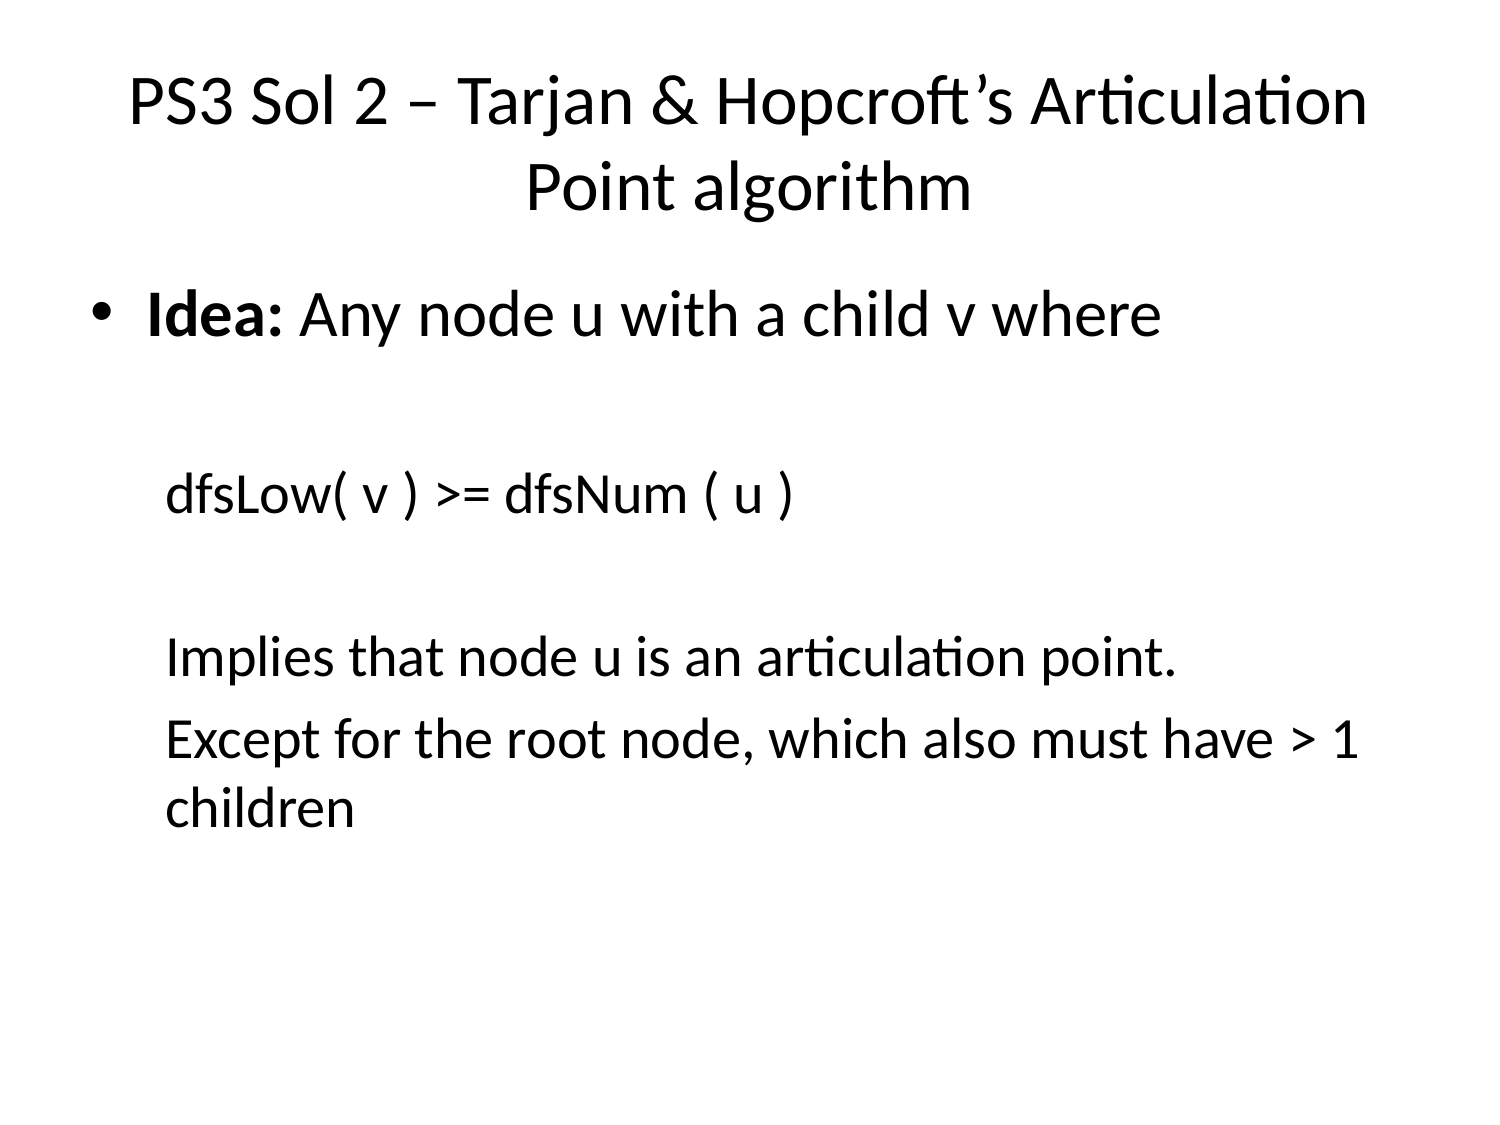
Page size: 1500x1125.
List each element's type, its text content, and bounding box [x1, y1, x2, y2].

title PS3 Sol 2 – Tarjan & Hopcroft’s Articulation Point algorithm [75, 45, 1425, 233]
list Idea: Any node u with a child v where dfsLow( v ) >= dfsNum ( u ) Implies that node u is an articulation point. Except for the root node, which also must have > 1 children [75, 262, 1425, 1005]
